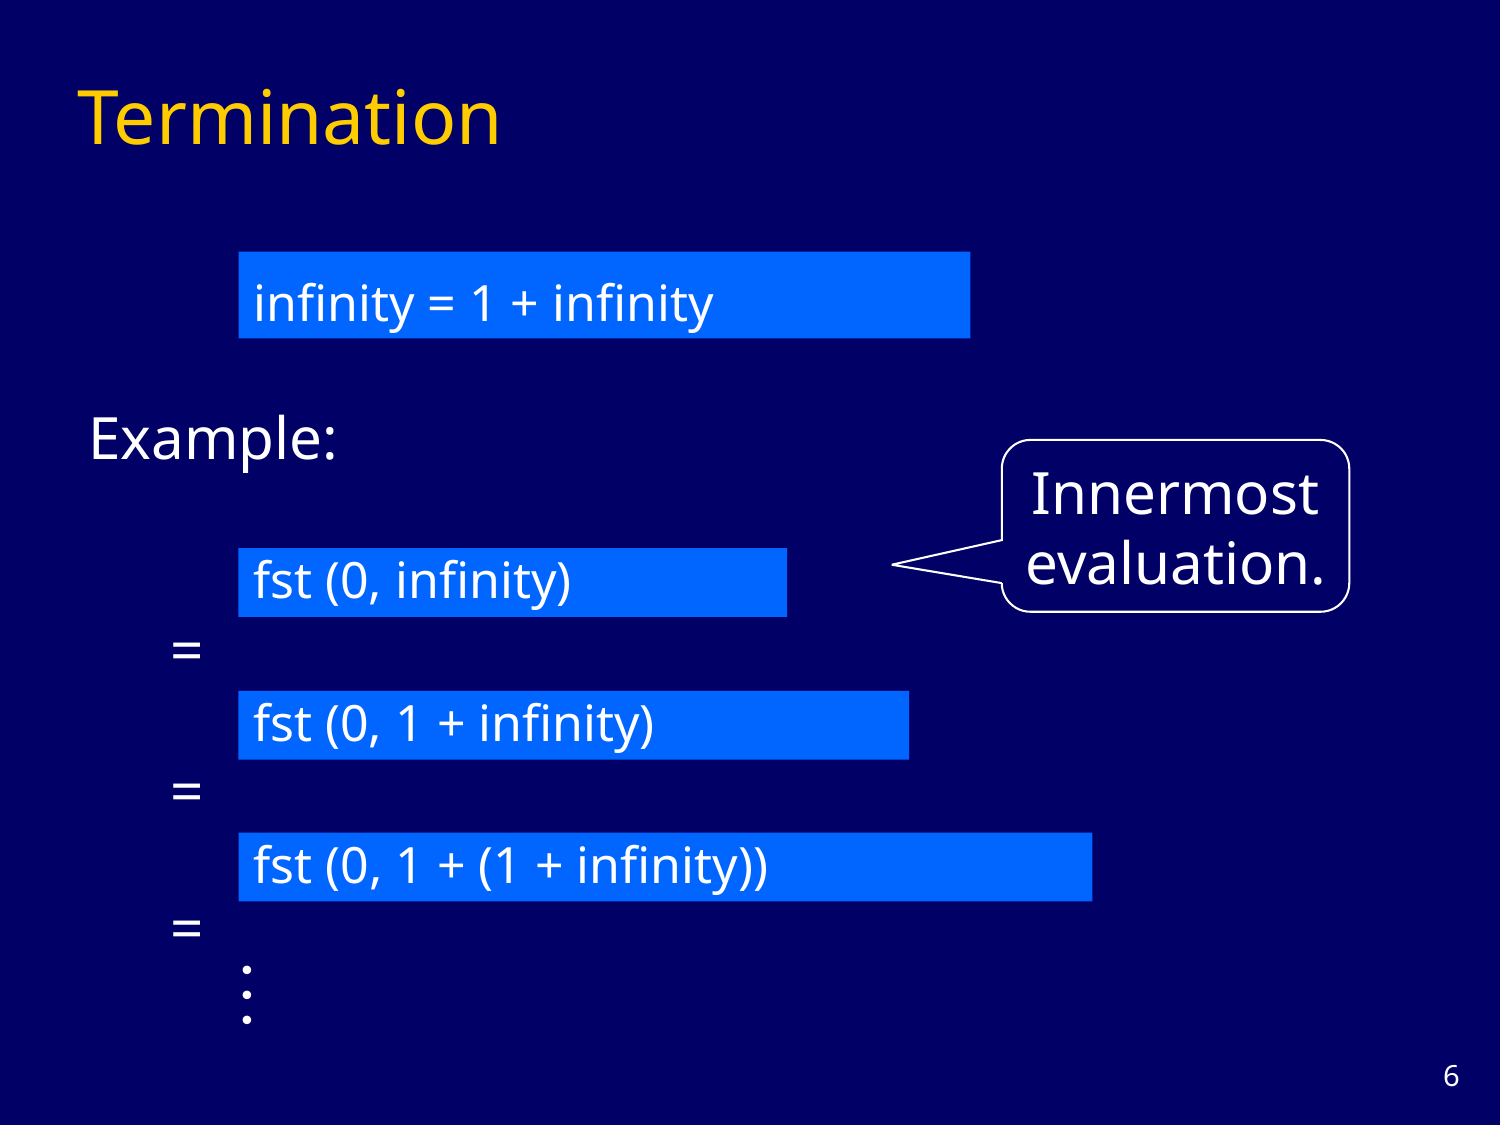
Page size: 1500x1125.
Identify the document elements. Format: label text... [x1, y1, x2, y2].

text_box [149, 746, 1093, 902]
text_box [150, 604, 910, 745]
text_box infinity = 1 + infinity [238, 251, 971, 339]
slide_number ‹#› [1374, 1050, 1475, 1100]
text_box Termination [62, 62, 1460, 175]
text_box fst (0, infinity) [238, 548, 788, 603]
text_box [150, 882, 267, 1043]
text_box Example: [73, 394, 1460, 480]
text_box Innermost evaluation. [891, 439, 1350, 612]
